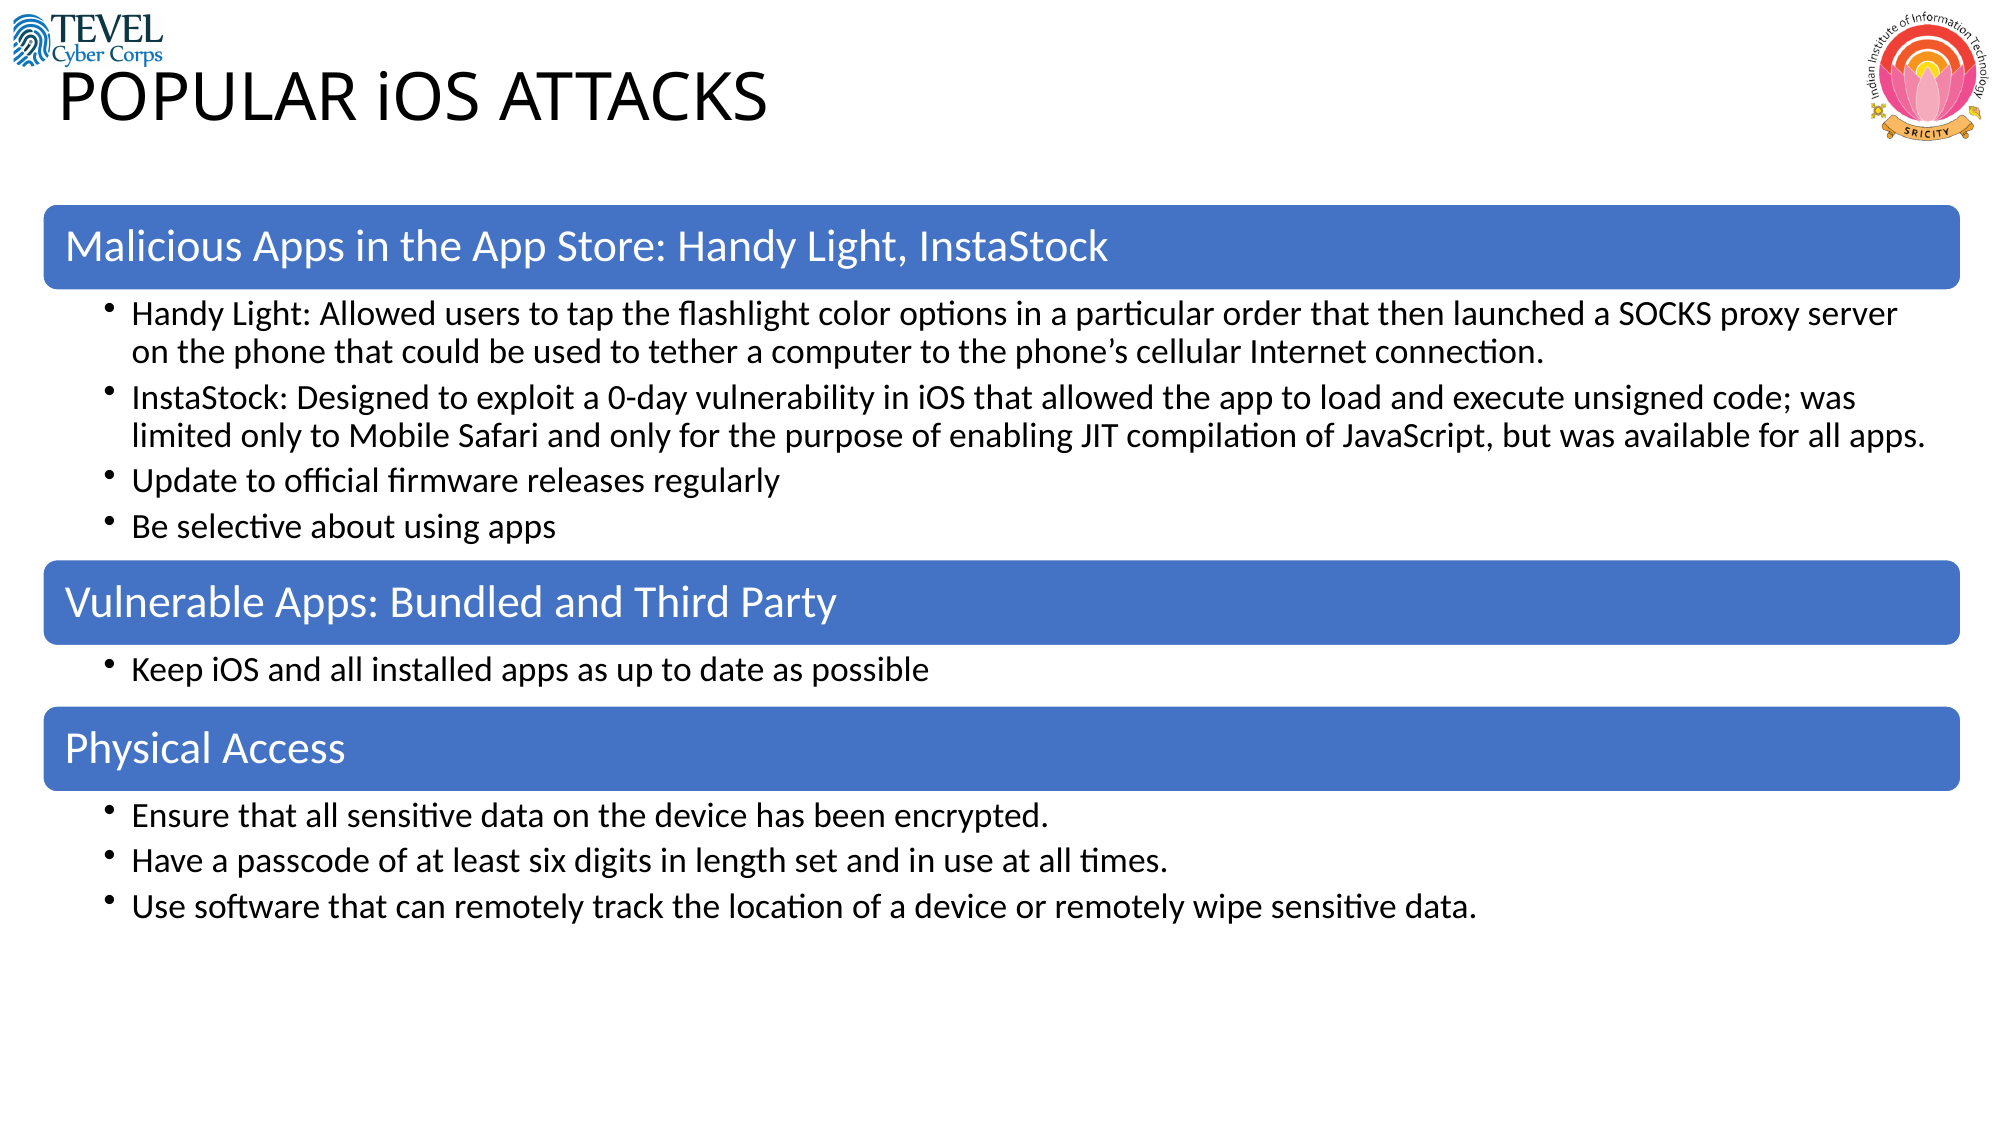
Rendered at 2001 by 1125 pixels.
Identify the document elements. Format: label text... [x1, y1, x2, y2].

picture [11, 11, 42, 69]
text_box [42, 187, 1962, 954]
title POPULAR iOS ATTACKS [42, 0, 1962, 187]
picture [1962, 11, 1989, 141]
